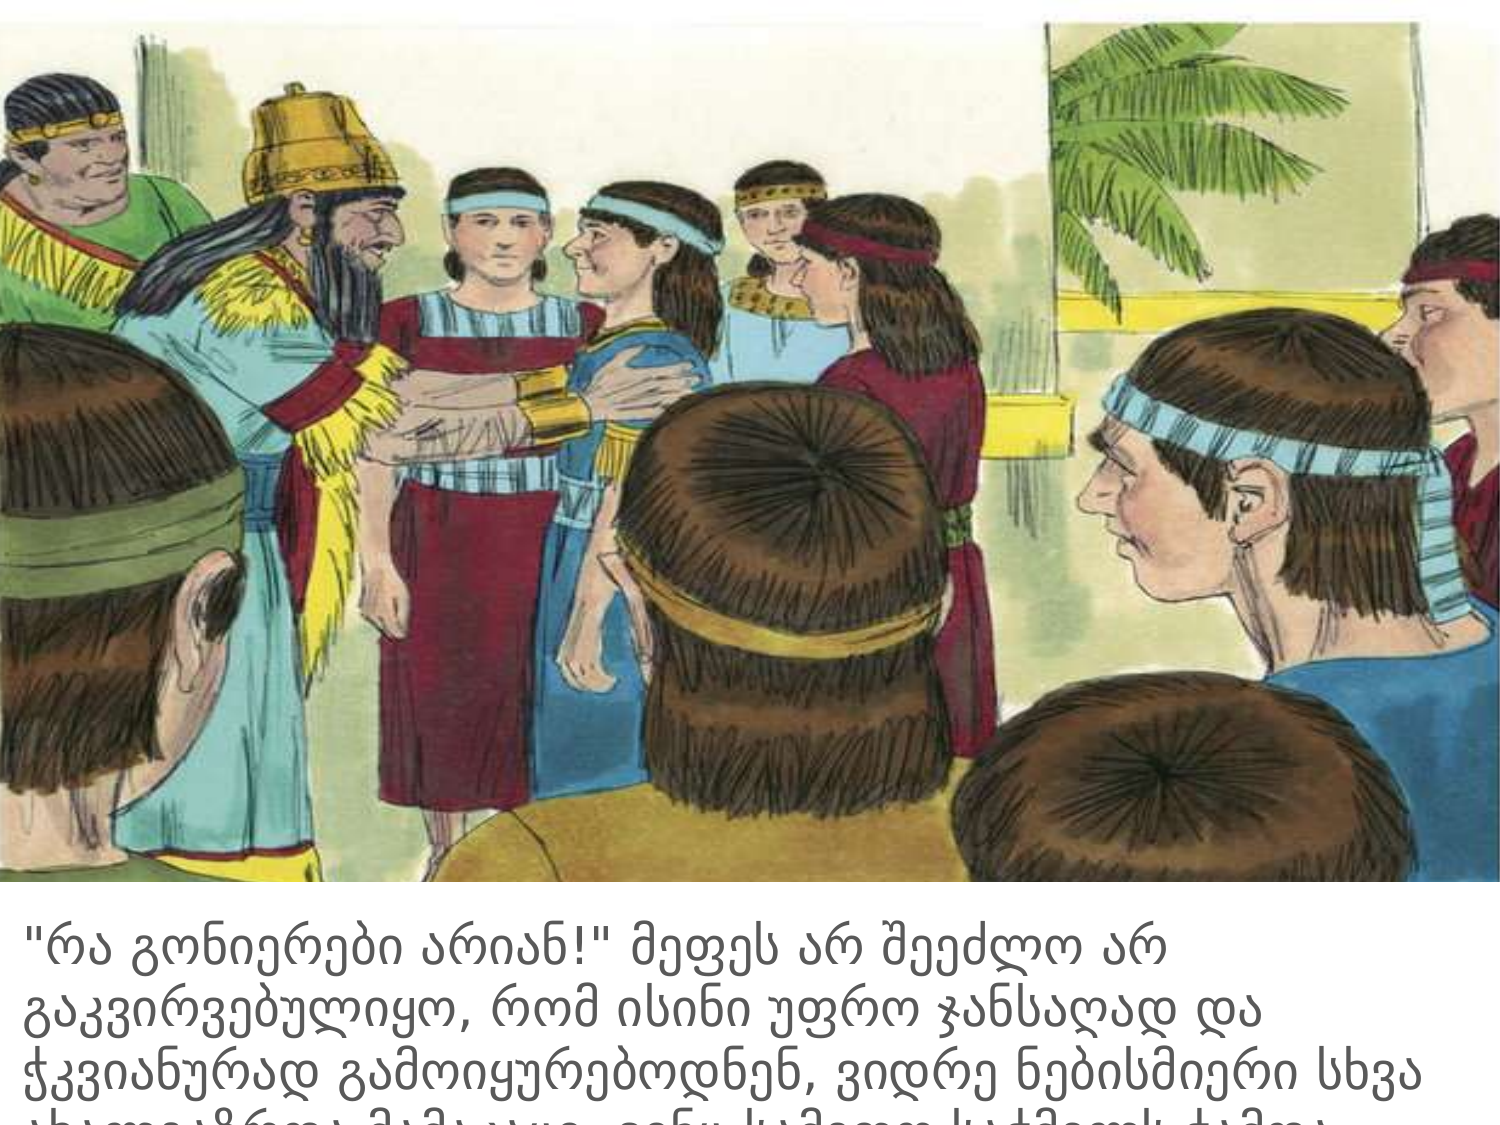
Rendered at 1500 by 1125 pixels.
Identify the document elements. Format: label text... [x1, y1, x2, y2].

picture [0, 0, 1500, 882]
text_box "რა გონიერები არიან!" მეფეს არ შეეძლო არ გაკვირვებულიყო, რომ ისინი უფრო ჯანსაღად და ჭკვიანურად გამოიყურებოდნენ, ვიდრე ნებისმიერი სხვა ახალგაზრდა მამაკაცი, ვინც სამეფო საჭმელს ჭამდა. [7, 905, 1493, 1125]
